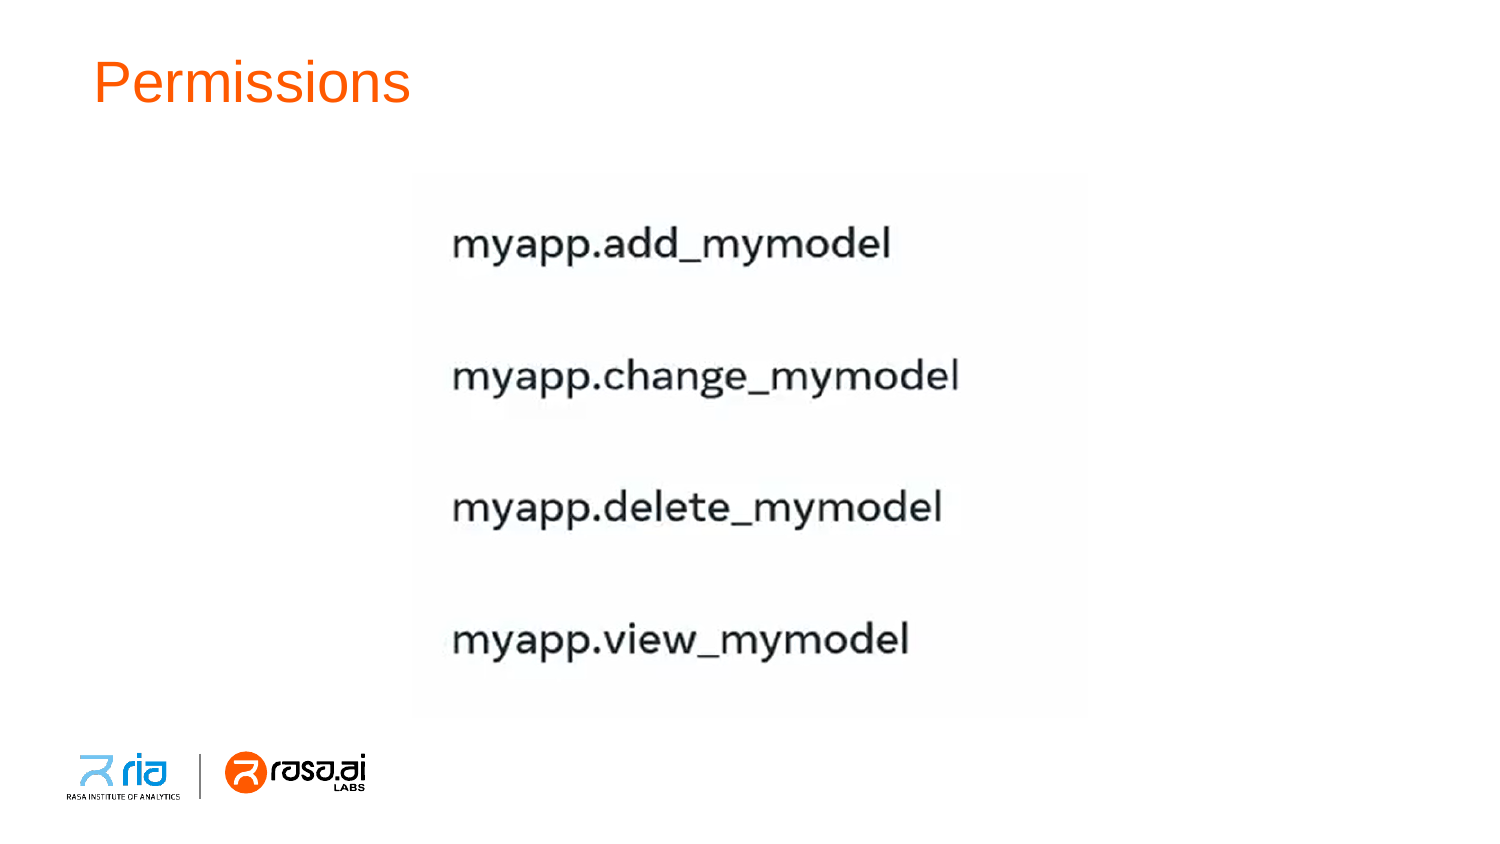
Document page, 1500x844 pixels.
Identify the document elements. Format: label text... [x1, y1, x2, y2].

picture [58, 744, 188, 808]
picture [412, 173, 1088, 718]
title Permissions [93, 44, 1343, 116]
